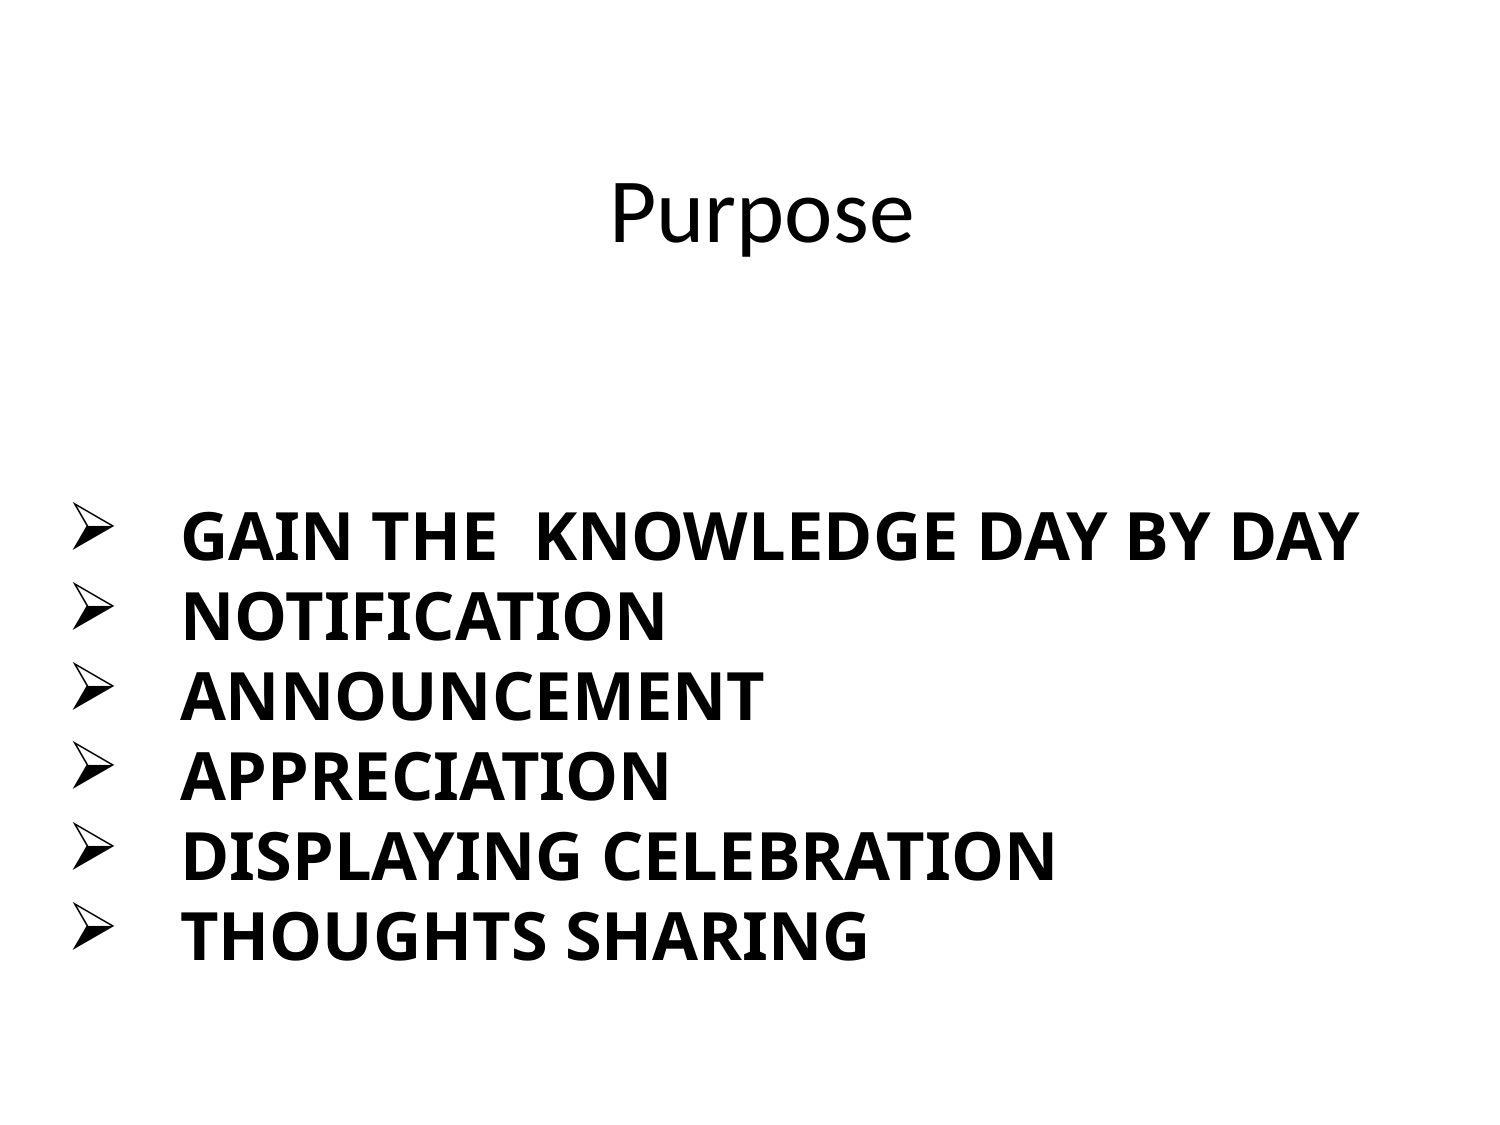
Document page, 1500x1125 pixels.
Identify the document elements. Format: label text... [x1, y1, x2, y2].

text_box Purpose [87, 112, 1438, 300]
text_box GAIN THE KNOWLEDGE DAY BY DAY NOTIFICATION ANNOUNCEMENT APPRECIATION DISPLAYING CELEBRATION THOUGHTS SHARING [52, 486, 1377, 1062]
